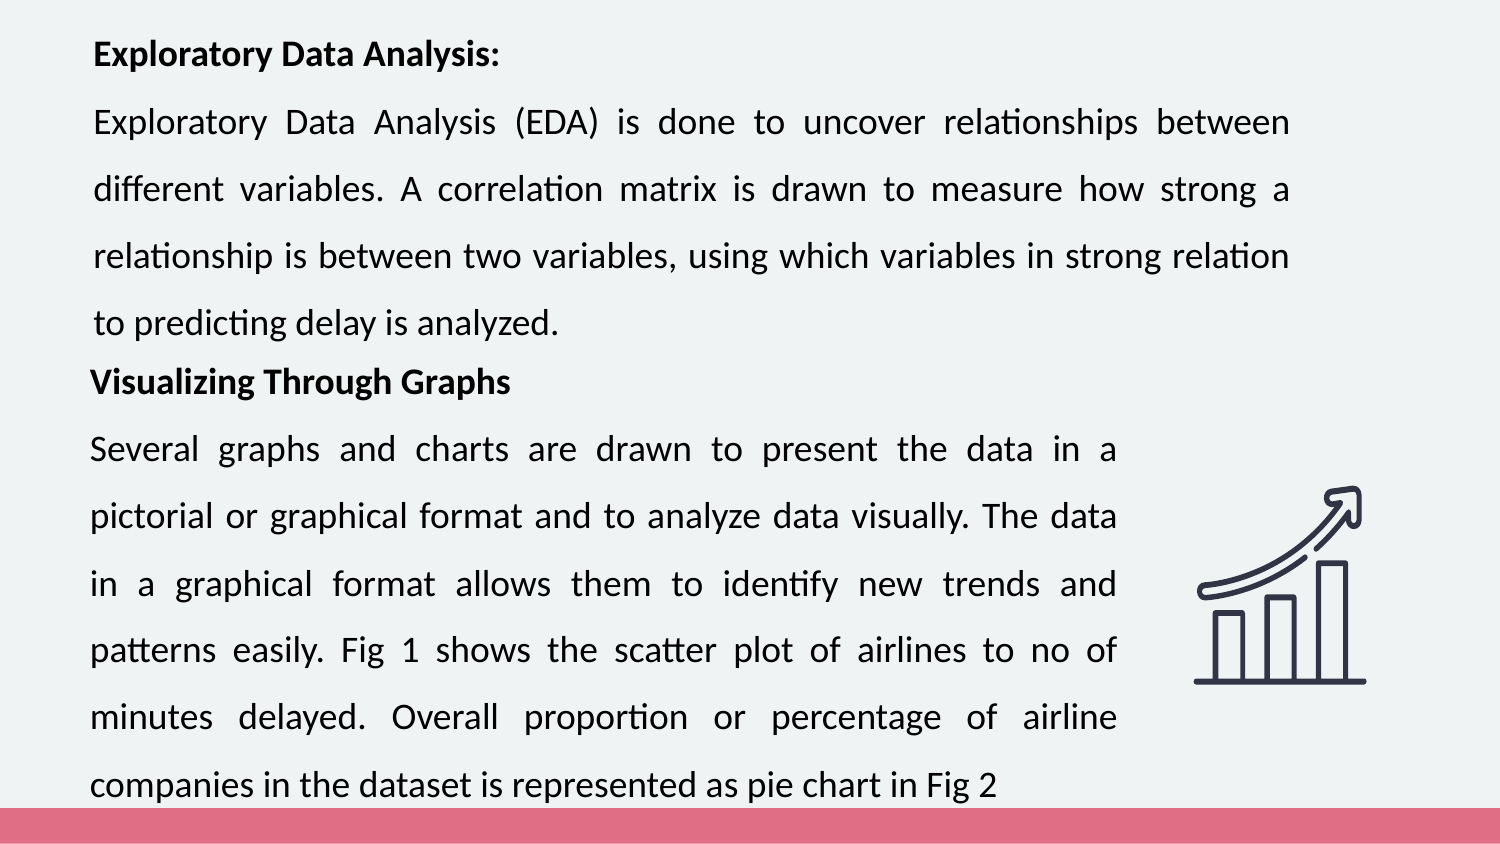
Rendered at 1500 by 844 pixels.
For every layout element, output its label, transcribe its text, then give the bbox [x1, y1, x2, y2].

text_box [1193, 485, 1368, 685]
text_box Exploratory Data Analysis: Exploratory Data Analysis (EDA) is done to uncover relationships between different variables. A correlation matrix is drawn to measure how strong a relationship is between two variables, using which variables in strong relation to predicting delay is analyzed. [78, 0, 1344, 351]
text_box Visualizing Through Graphs Several graphs and charts are drawn to present the data in a pictorial or graphical format and to analyze data visually. The data in a graphical format allows them to identify new trends and patterns easily. Fig 1 shows the scatter plot of airlines to no of minutes delayed. Overall proportion or percentage of airline companies in the dataset is represented as pie chart in Fig 2 [74, 327, 1171, 812]
